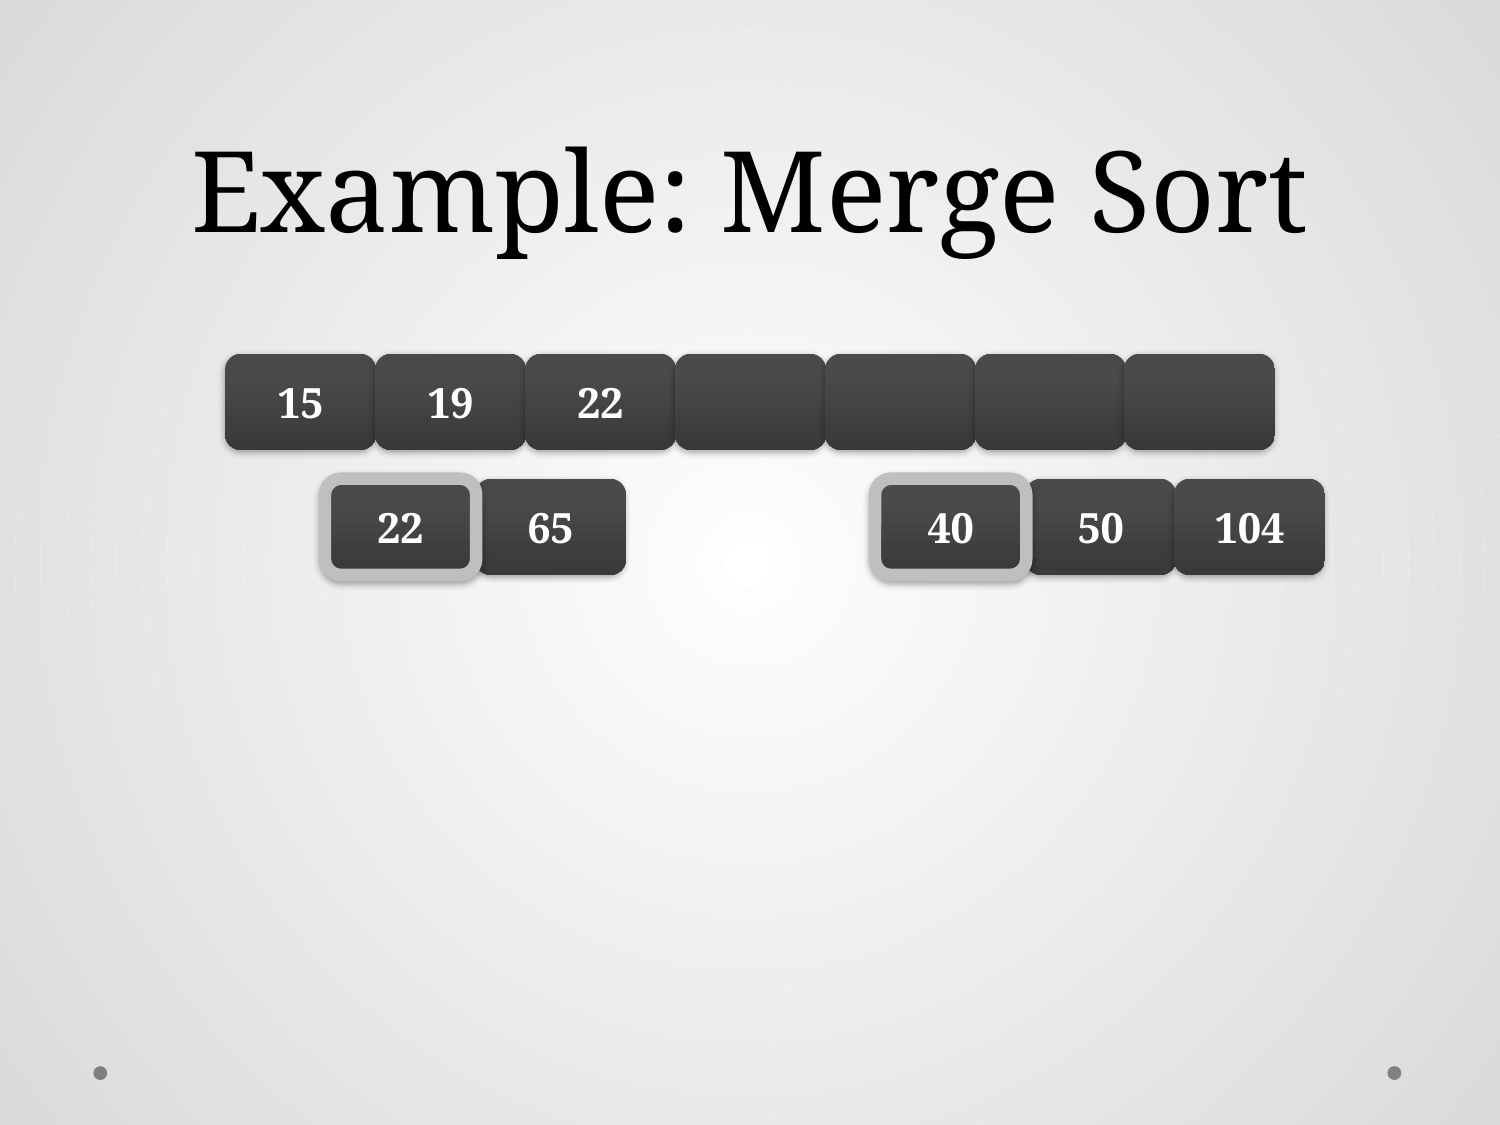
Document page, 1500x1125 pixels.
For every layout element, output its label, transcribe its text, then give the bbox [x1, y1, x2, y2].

text_box 40 [874, 478, 1027, 575]
text_box [674, 353, 824, 450]
text_box 15 [224, 353, 374, 450]
text_box [1123, 353, 1276, 450]
text_box 22 [324, 478, 477, 575]
text_box 65 [477, 478, 627, 575]
text_box 22 [524, 353, 674, 450]
text_box [974, 353, 1123, 450]
title Example: Merge Sort [75, 0, 1425, 263]
text_box 104 [1173, 478, 1326, 575]
text_box 50 [1027, 478, 1173, 575]
text_box 19 [374, 353, 524, 450]
text_box [824, 353, 974, 450]
